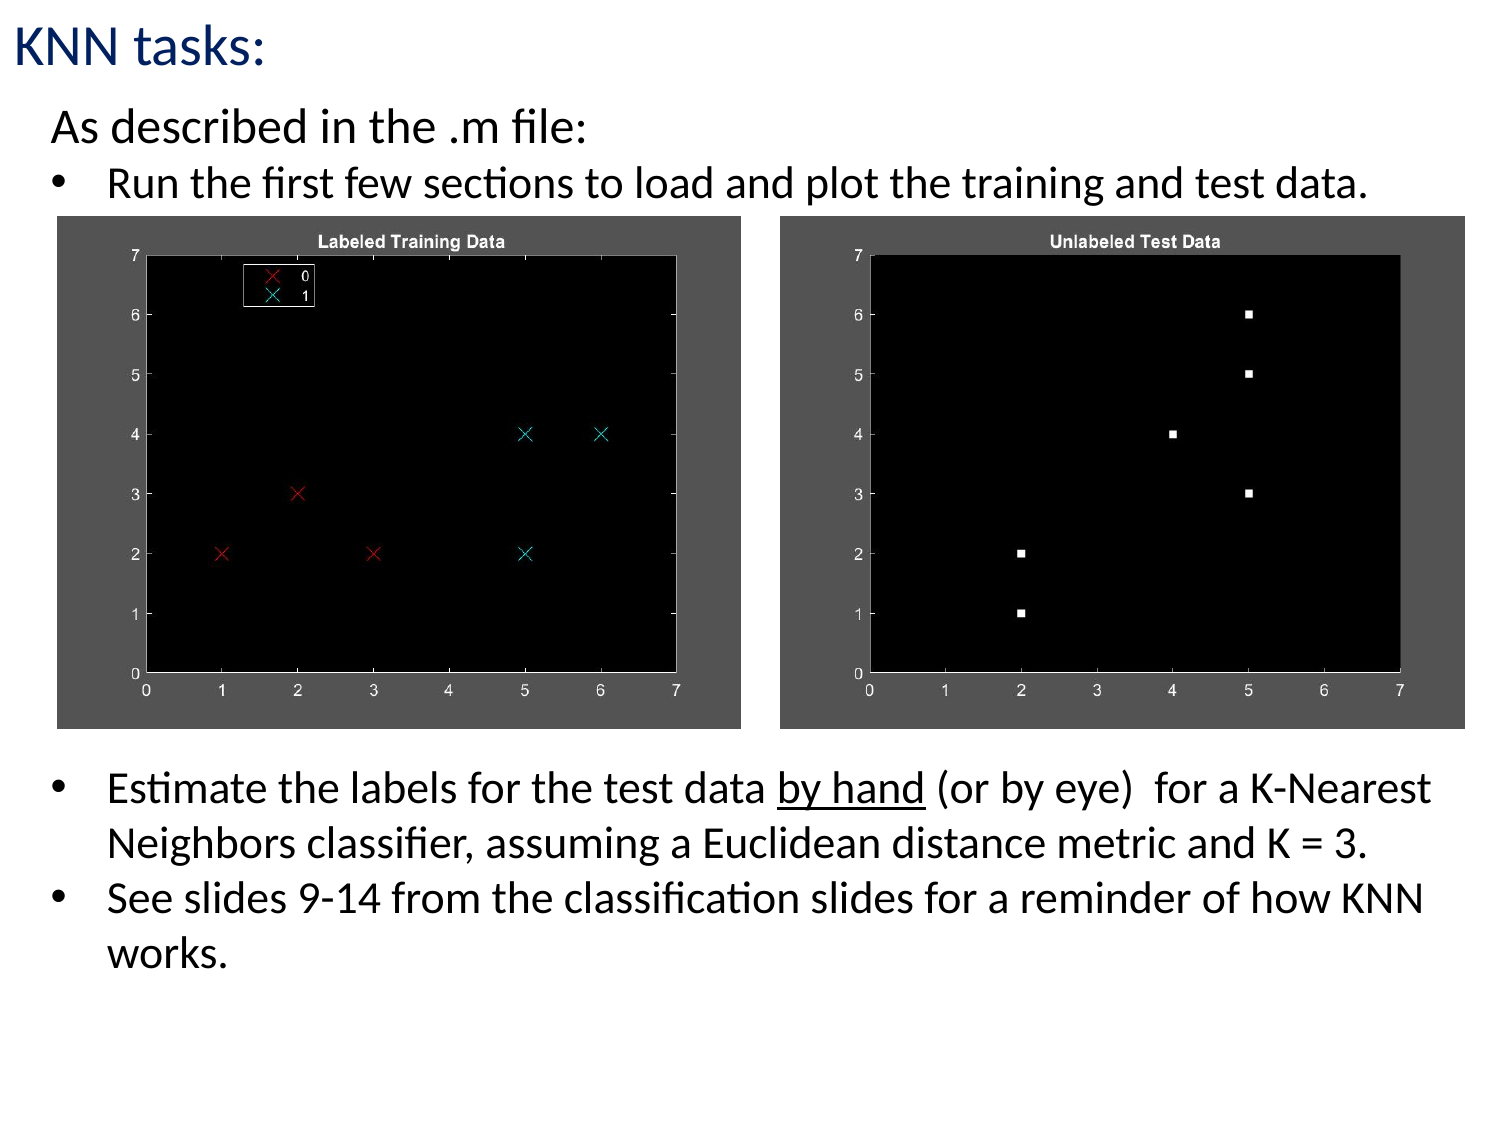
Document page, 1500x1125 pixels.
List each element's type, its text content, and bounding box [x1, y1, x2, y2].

text_box As described in the .m file: Run the first few sections to load and plot the training and test data. Estimate the labels for the test data by hand (or by eye) for a K-Nearest Neighbors classifier, assuming a Euclidean distance metric and K = 3. See slides 9-14 from the classification slides for a reminder of how KNN works. [35, 85, 1448, 1041]
picture [780, 216, 1465, 729]
picture [57, 216, 741, 729]
text_box KNN tasks: [0, 0, 1335, 85]
